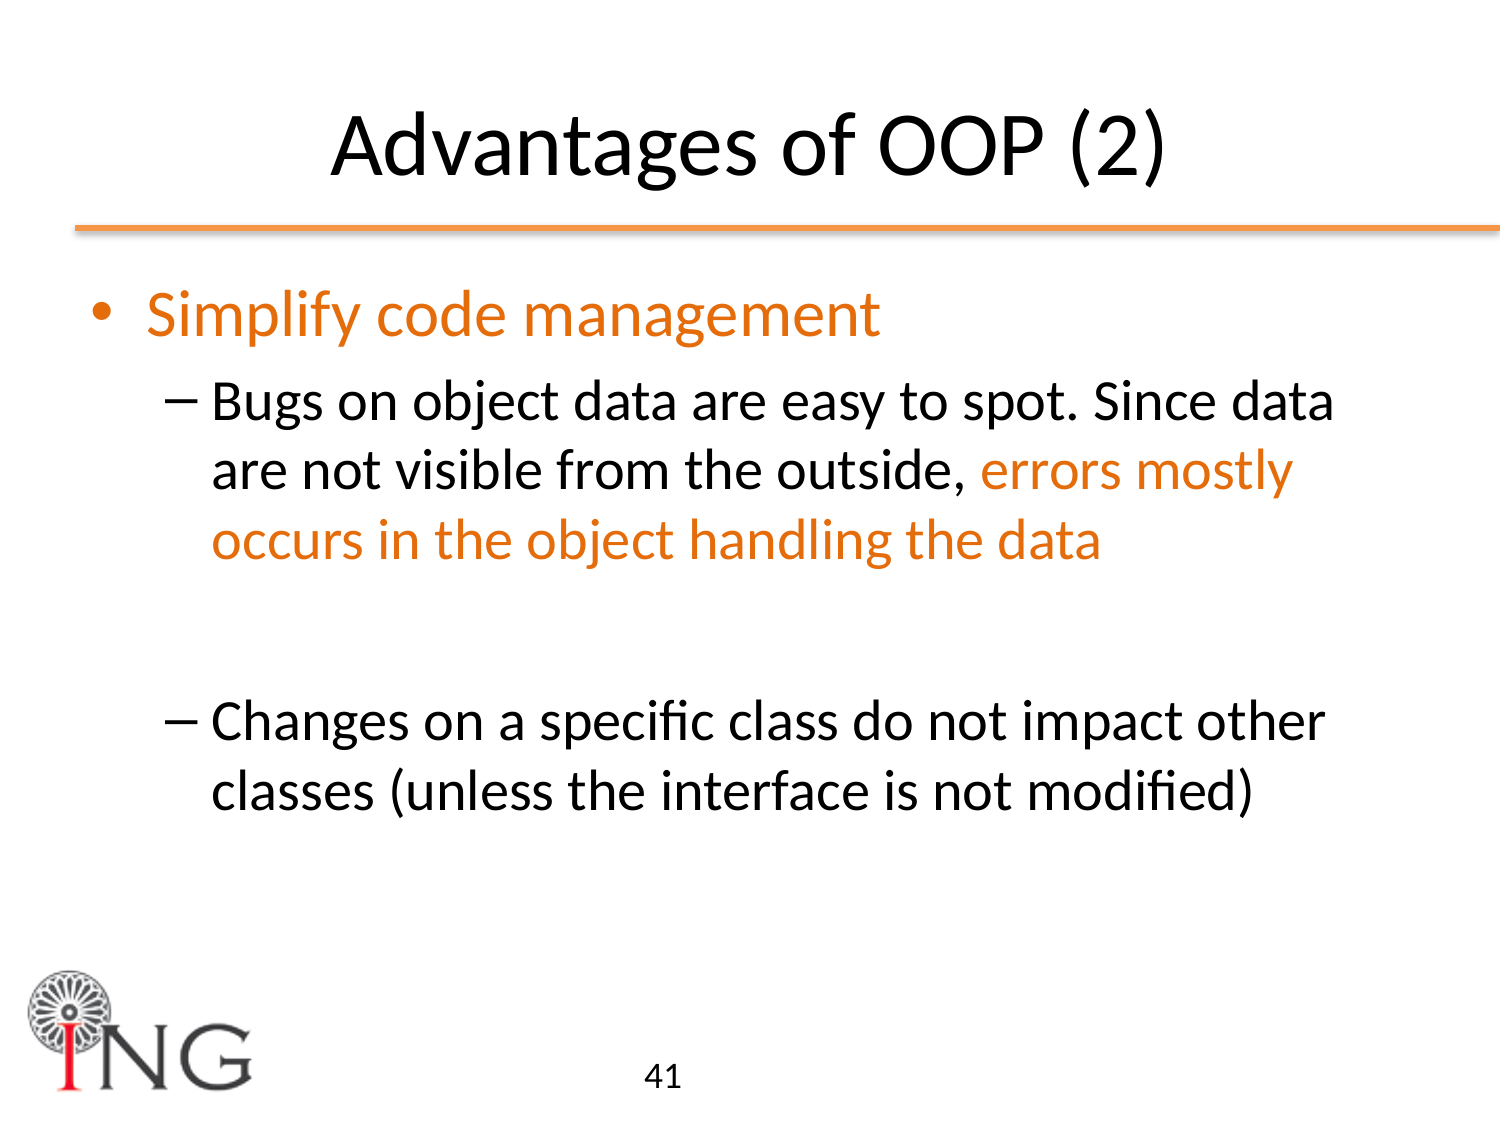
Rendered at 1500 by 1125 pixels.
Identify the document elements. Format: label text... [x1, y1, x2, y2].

title Advantages of OOP (2) [75, 45, 1425, 233]
list Simplify code management Bugs on object data are easy to spot. Since data are not visible from the outside, errors mostly occurs in the object handling the data Changes on a specific class do not impact other classes (unless the interface is not modified) [75, 262, 1425, 1005]
slide_number 41 [629, 1043, 1425, 1104]
picture [3, 948, 281, 1124]
